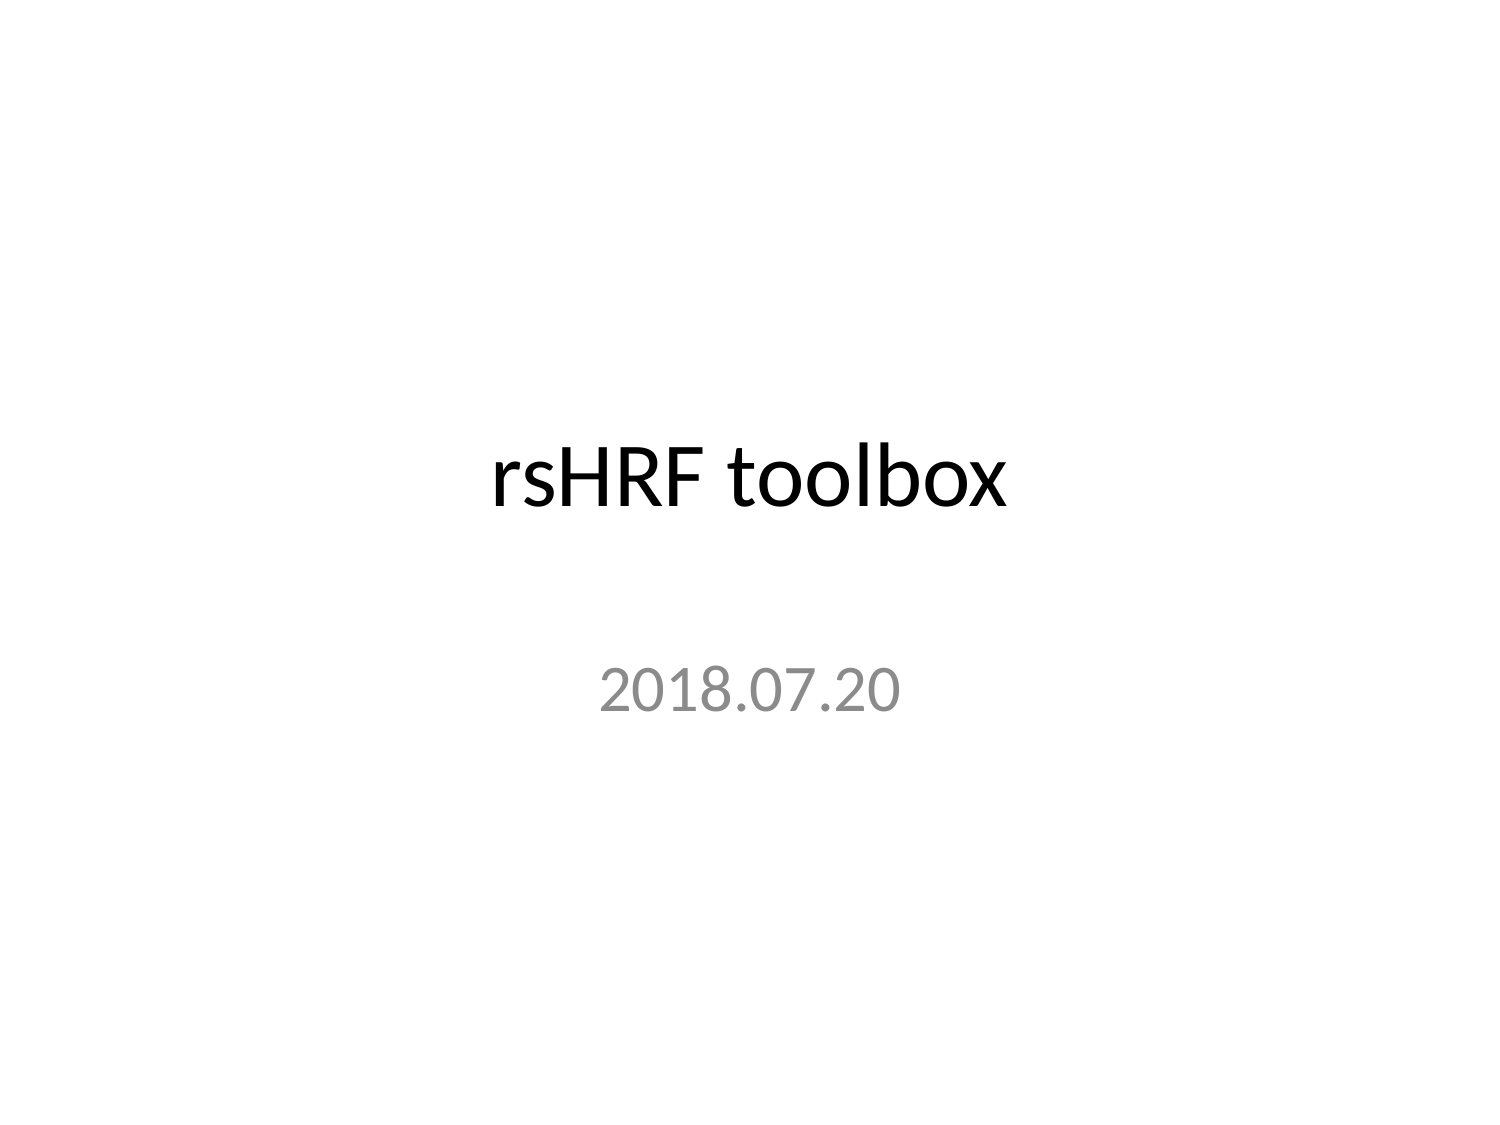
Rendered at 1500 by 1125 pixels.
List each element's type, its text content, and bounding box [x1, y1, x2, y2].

title rsHRF toolbox [112, 349, 1388, 591]
subtitle 2018.07.20 [225, 637, 1275, 925]
